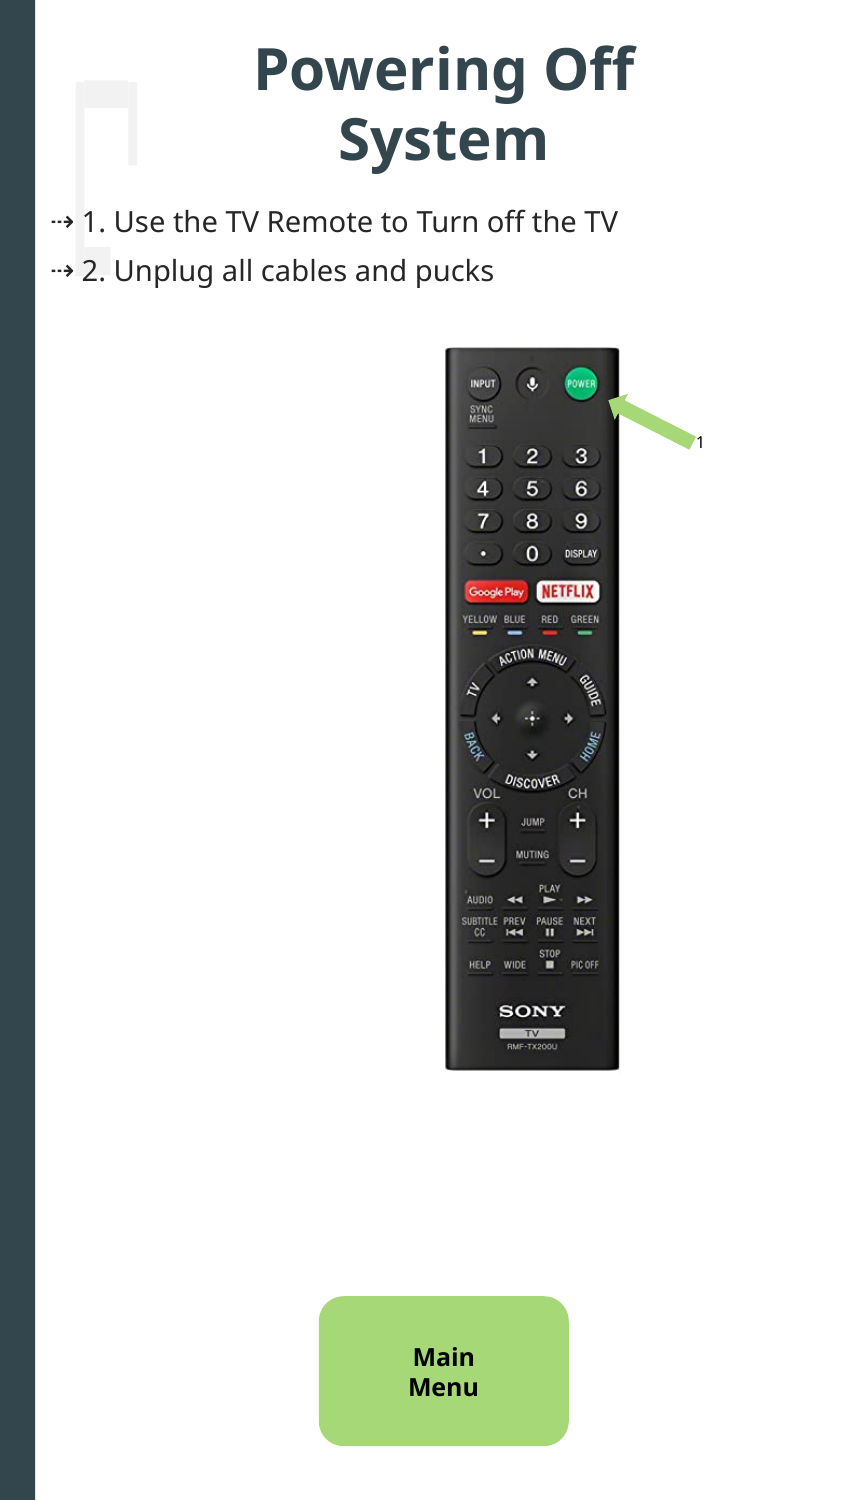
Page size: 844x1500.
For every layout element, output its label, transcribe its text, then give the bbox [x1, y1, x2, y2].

list 1. Use the TV Remote to Turn off the TV 2. Unplug all cables and pucks [35, 187, 844, 548]
picture [443, 345, 622, 1075]
text_box Main Menu [318, 1296, 569, 1447]
text_box Powering Off System [197, 24, 691, 231]
text_box [626, 392, 688, 451]
text_box 1 [688, 427, 705, 457]
